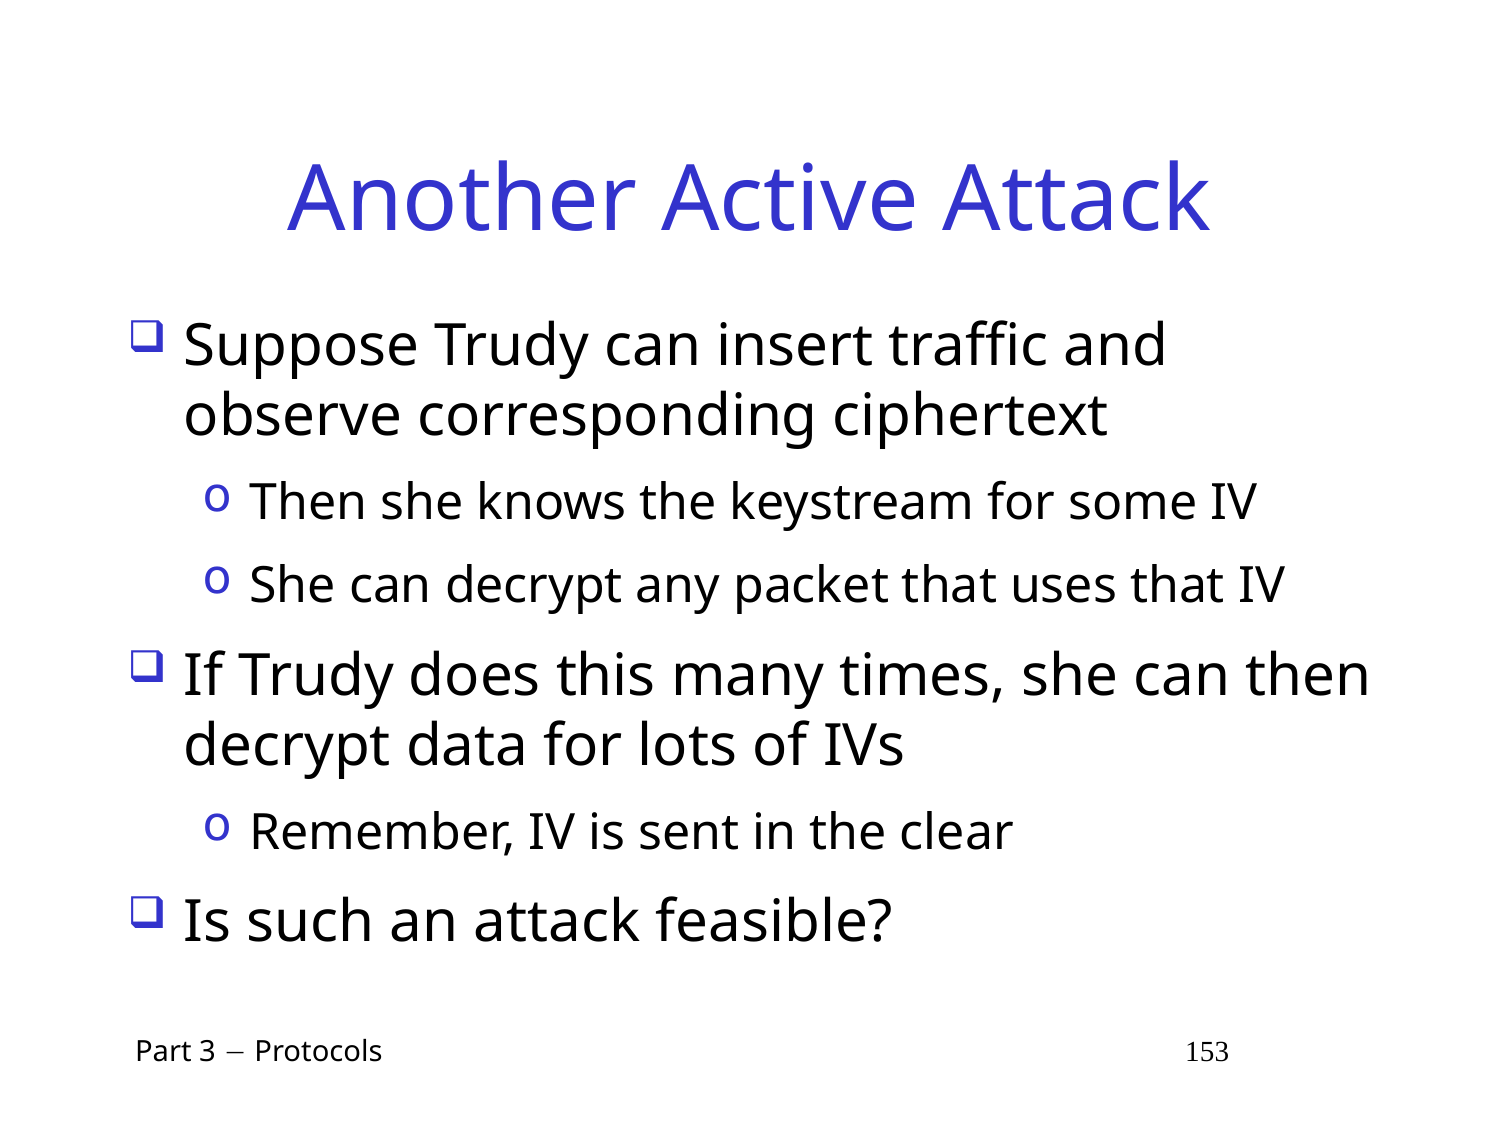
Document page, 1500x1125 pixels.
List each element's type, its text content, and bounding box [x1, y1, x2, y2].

list Suppose Trudy can insert traffic and observe corresponding ciphertext Then she knows the keystream for some IV She can decrypt any packet that uses that IV If Trudy does this many times, she can then decrypt data for lots of IVs Remember, IV is sent in the clear Is such an attack feasible? [112, 299, 1388, 976]
footer Part 3  Protocols 153 [112, 1024, 1401, 1101]
title Another Active Attack [112, 99, 1388, 288]
